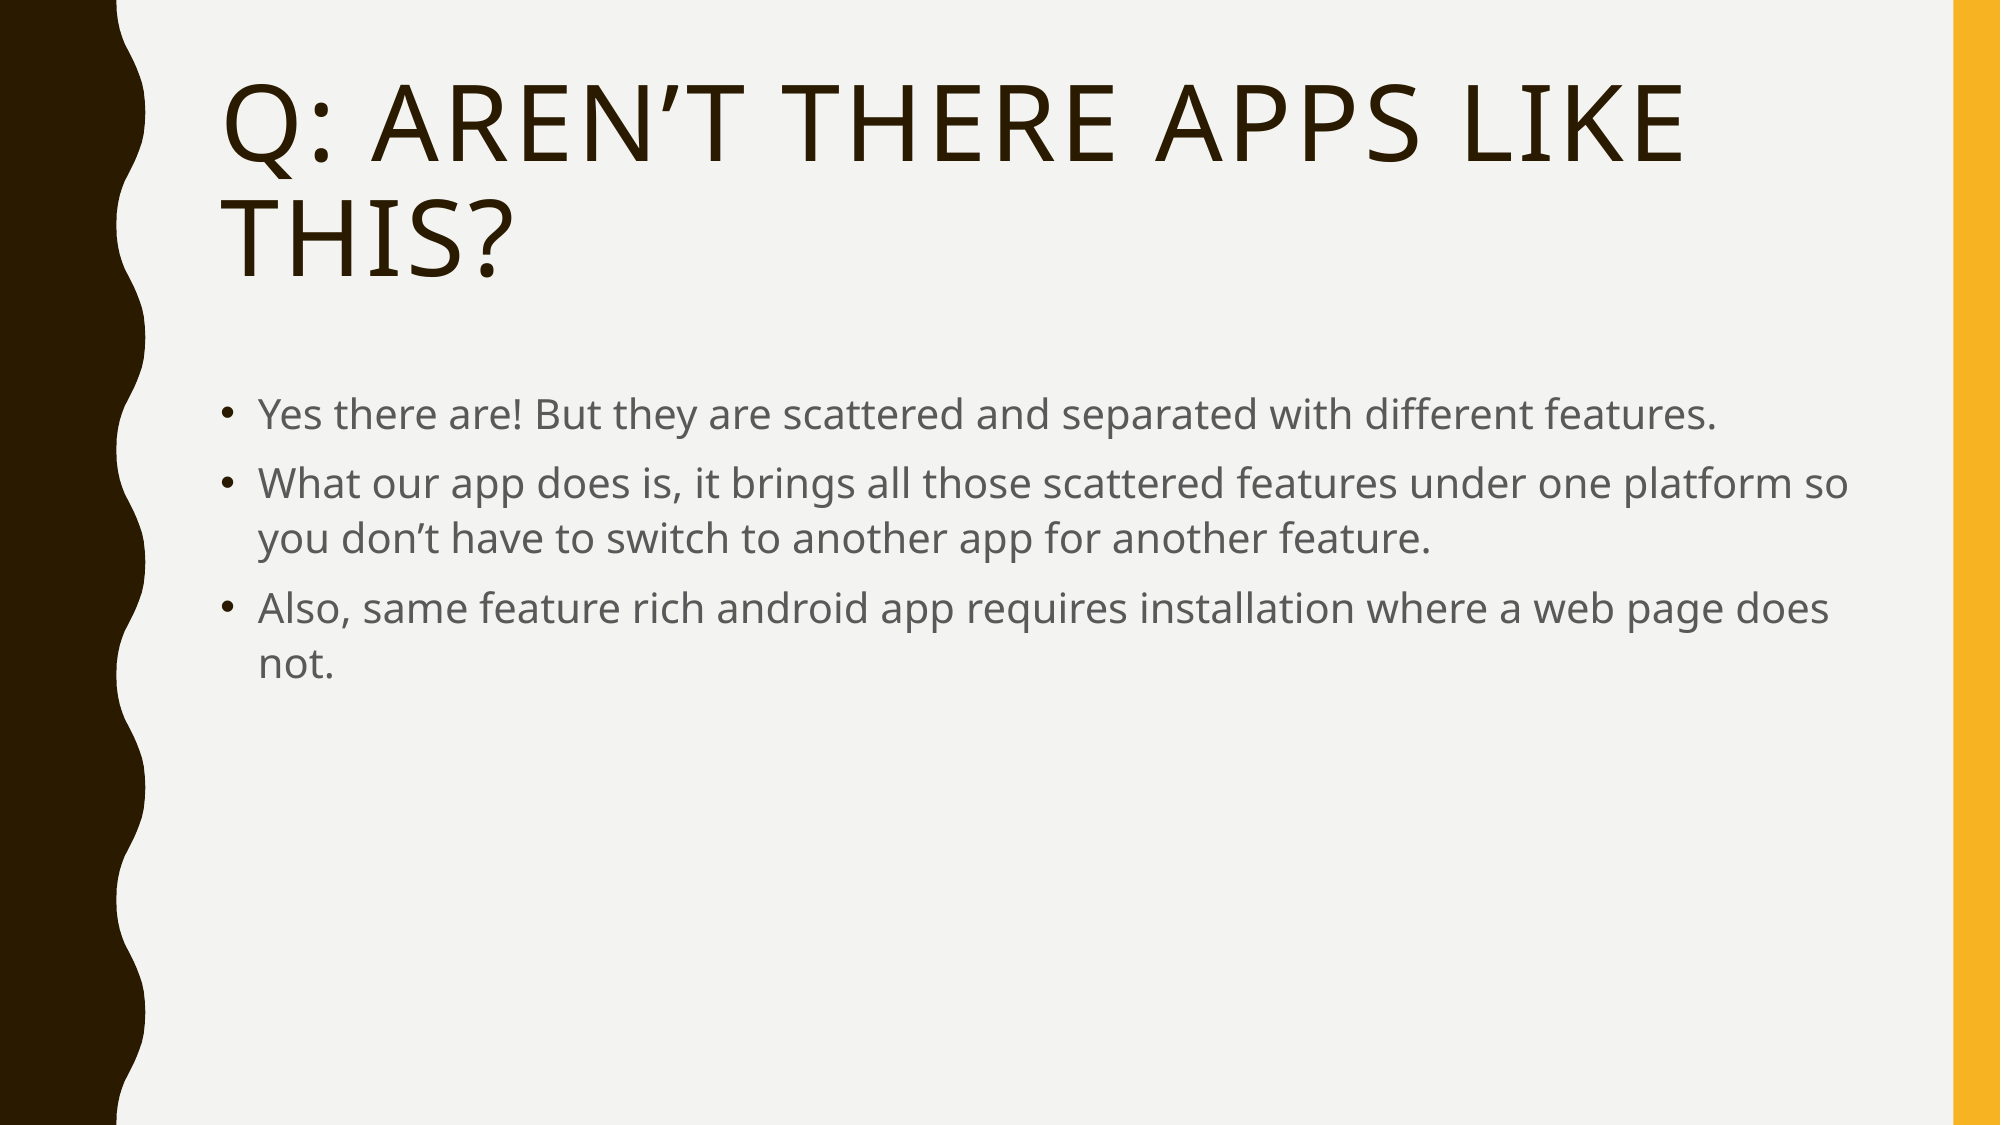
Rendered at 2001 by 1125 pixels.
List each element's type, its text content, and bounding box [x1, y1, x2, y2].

list Yes there are! But they are scattered and separated with different features. What our app does is, it brings all those scattered features under one platform so you don’t have to switch to another app for another feature. Also, same feature rich android app requires installation where a web page does not. [205, 375, 1875, 965]
title Q: Aren’t there apps like this? [205, 62, 1875, 308]
